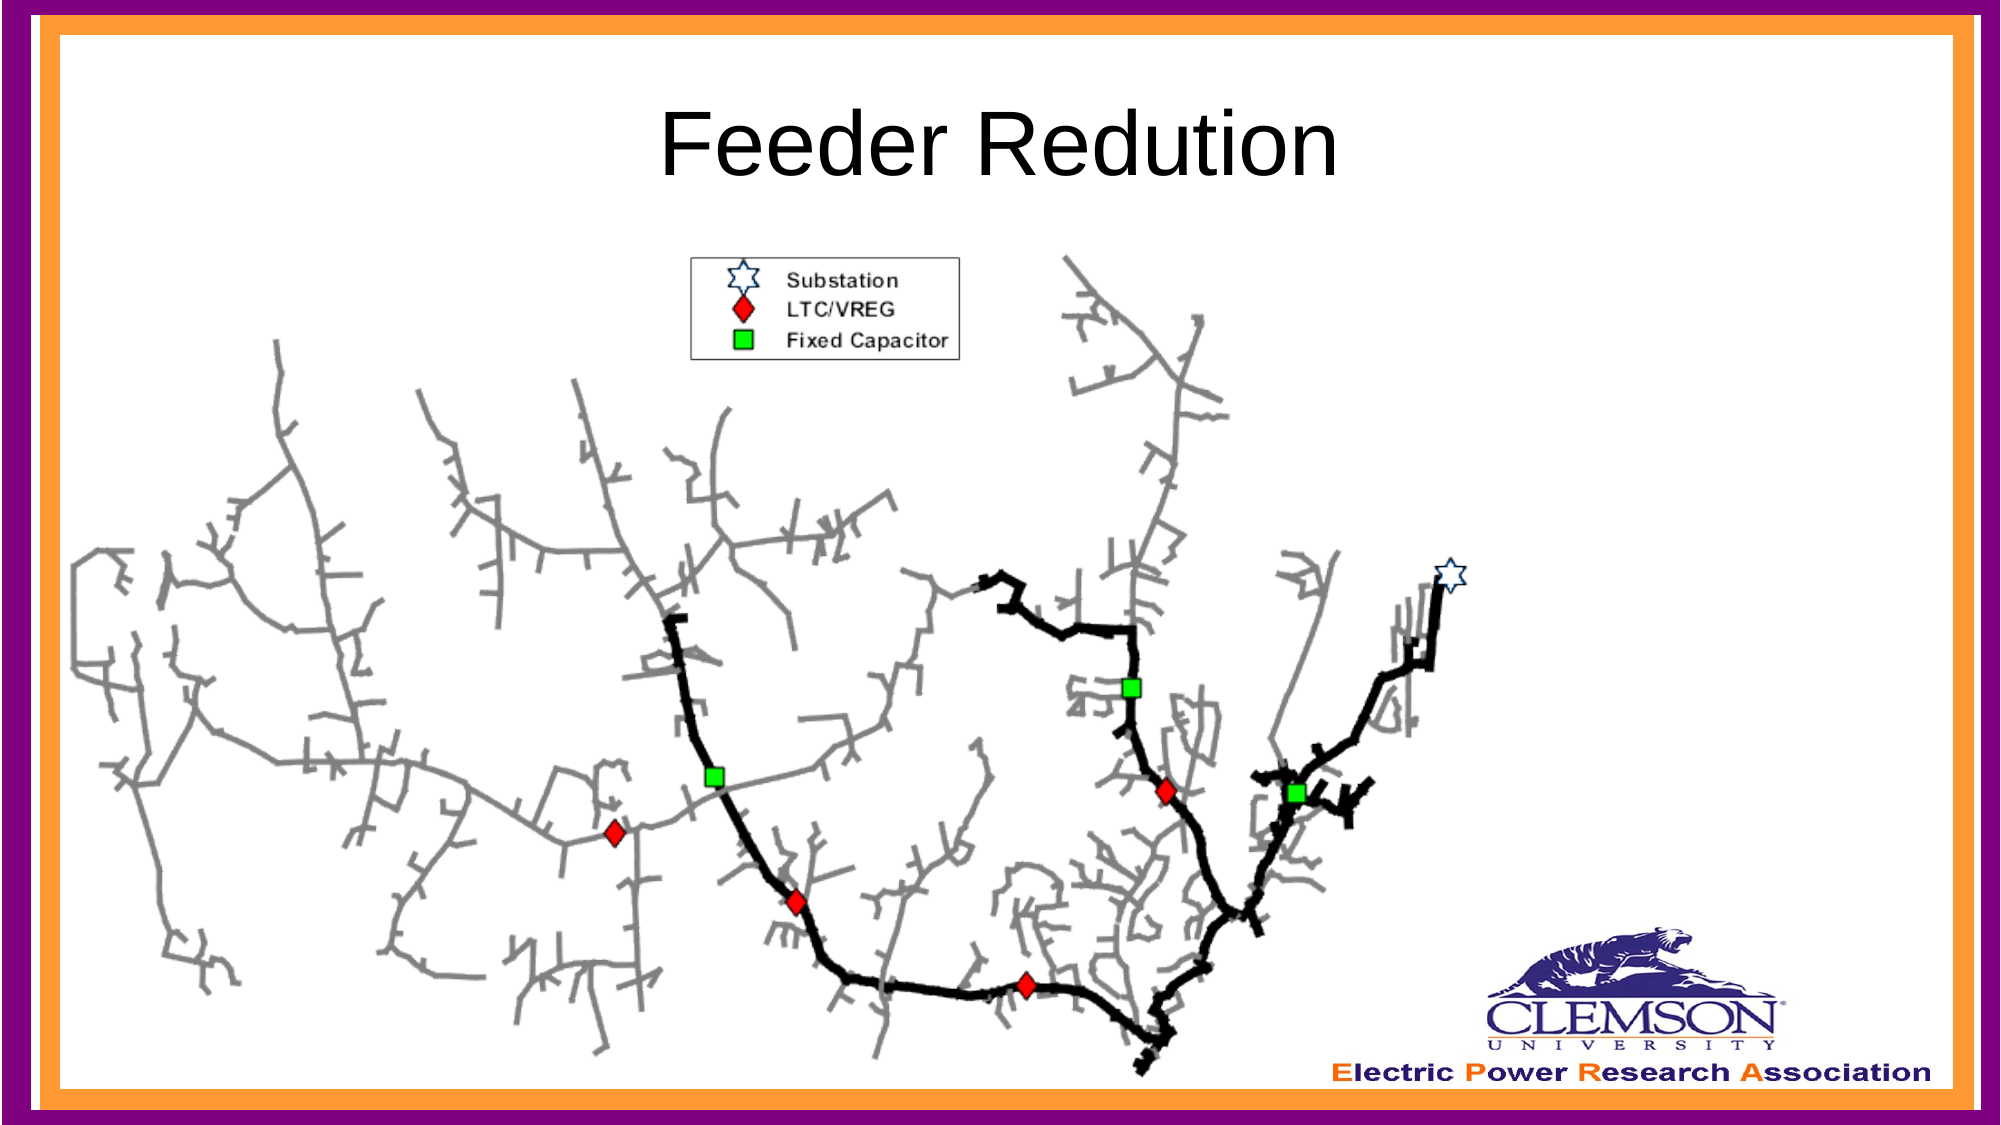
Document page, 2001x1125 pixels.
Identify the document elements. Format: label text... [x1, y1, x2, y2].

picture [1333, 920, 1934, 1088]
title Feeder Redution [99, 45, 1900, 233]
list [35, 232, 1482, 1087]
